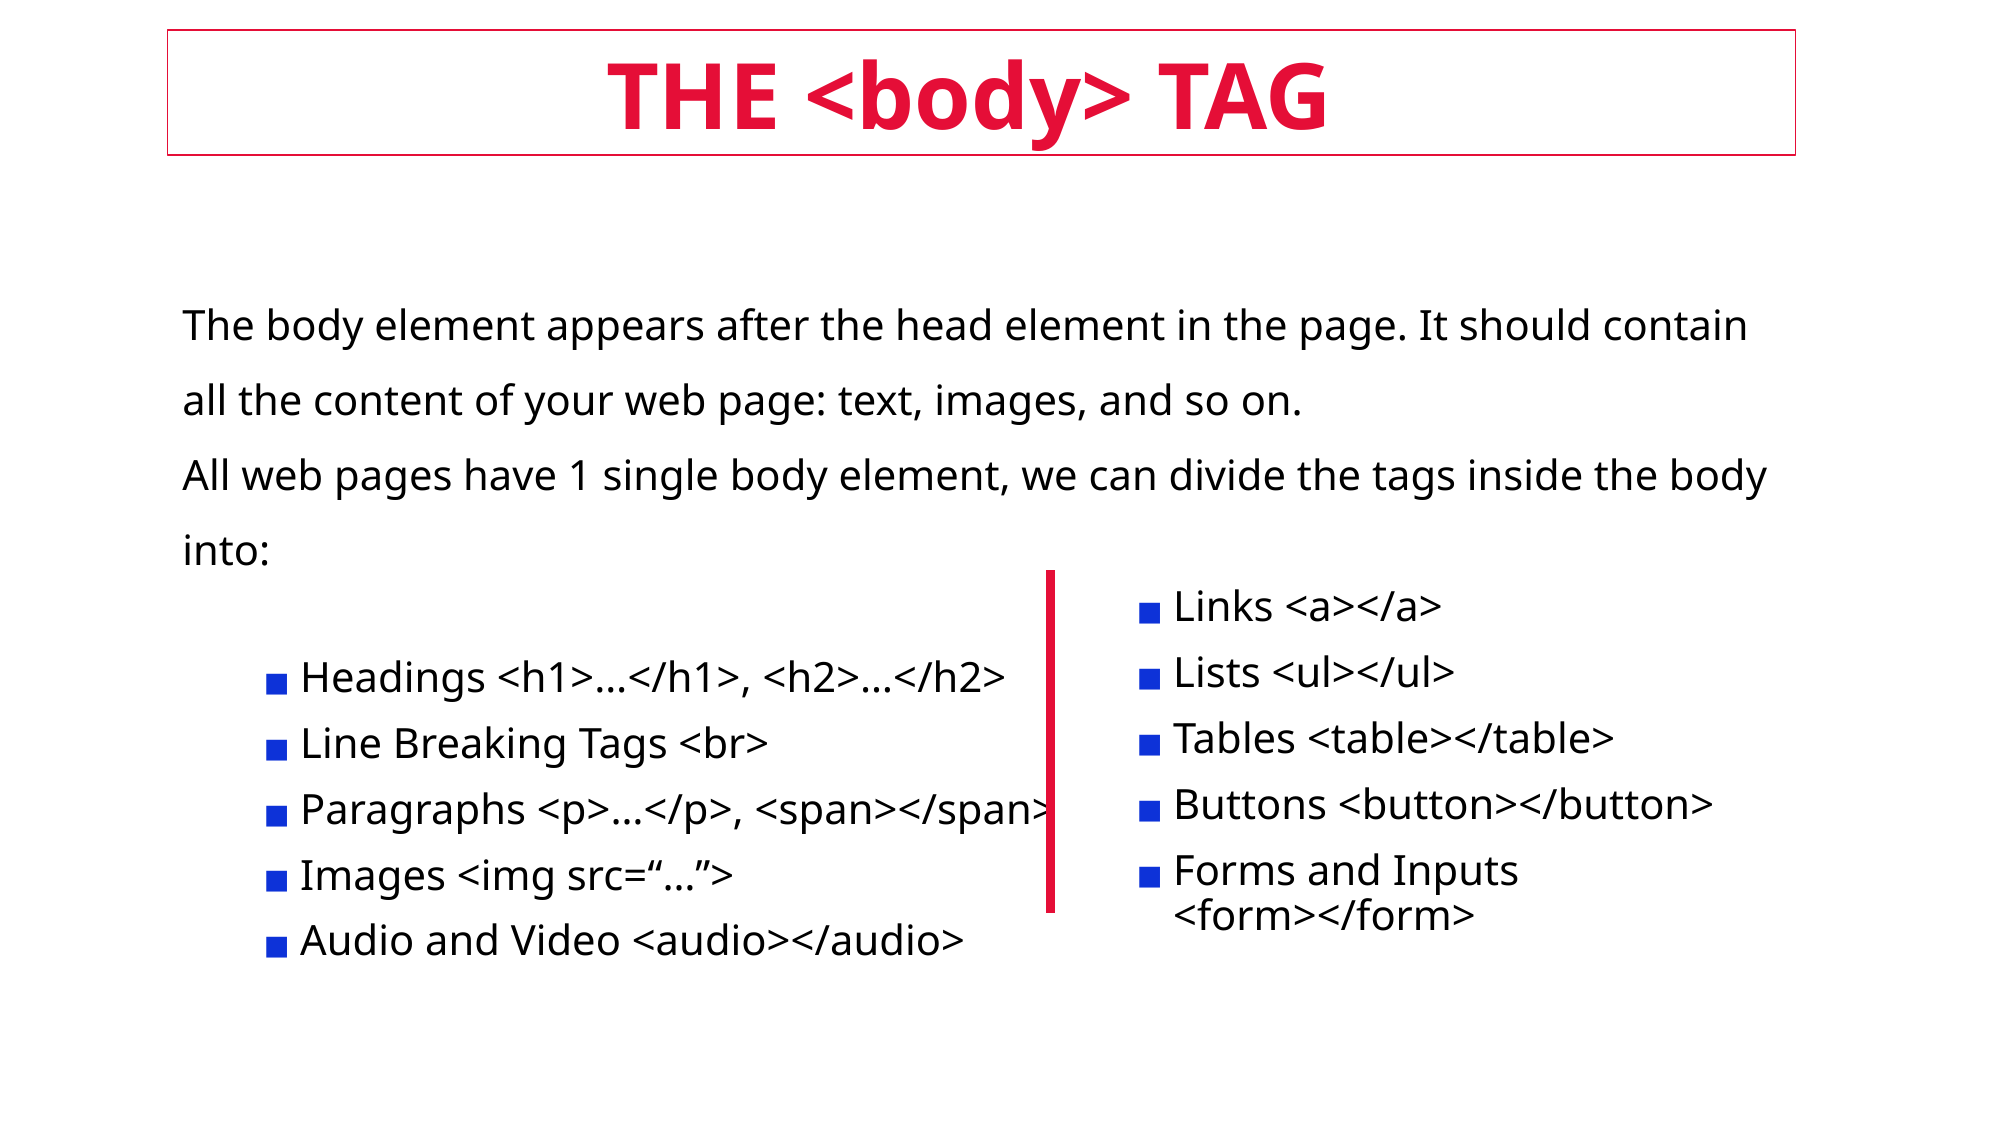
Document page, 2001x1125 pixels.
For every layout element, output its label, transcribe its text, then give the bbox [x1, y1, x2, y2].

text_box [137, 239, 982, 954]
text_box Links <a></a> Lists <ul></ul> Tables <table></table> Buttons <button></button> Forms and Inputs <form></form> [966, 578, 1811, 947]
text_box THE <body> TAG [167, 30, 1796, 155]
text_box The body element appears after the head element in the page. It should contain all the content of your web page: text, images, and so on. All web pages have 1 single body element, we can divide the tags inside the body into: Headings <h1>…</h1>, <h2>…</h2> Line Breaking Tags <br> Paragraphs <p>…</p>, <span></span> Images <img src=“…”> Audio and Video <audio></audio> [167, 266, 1796, 908]
